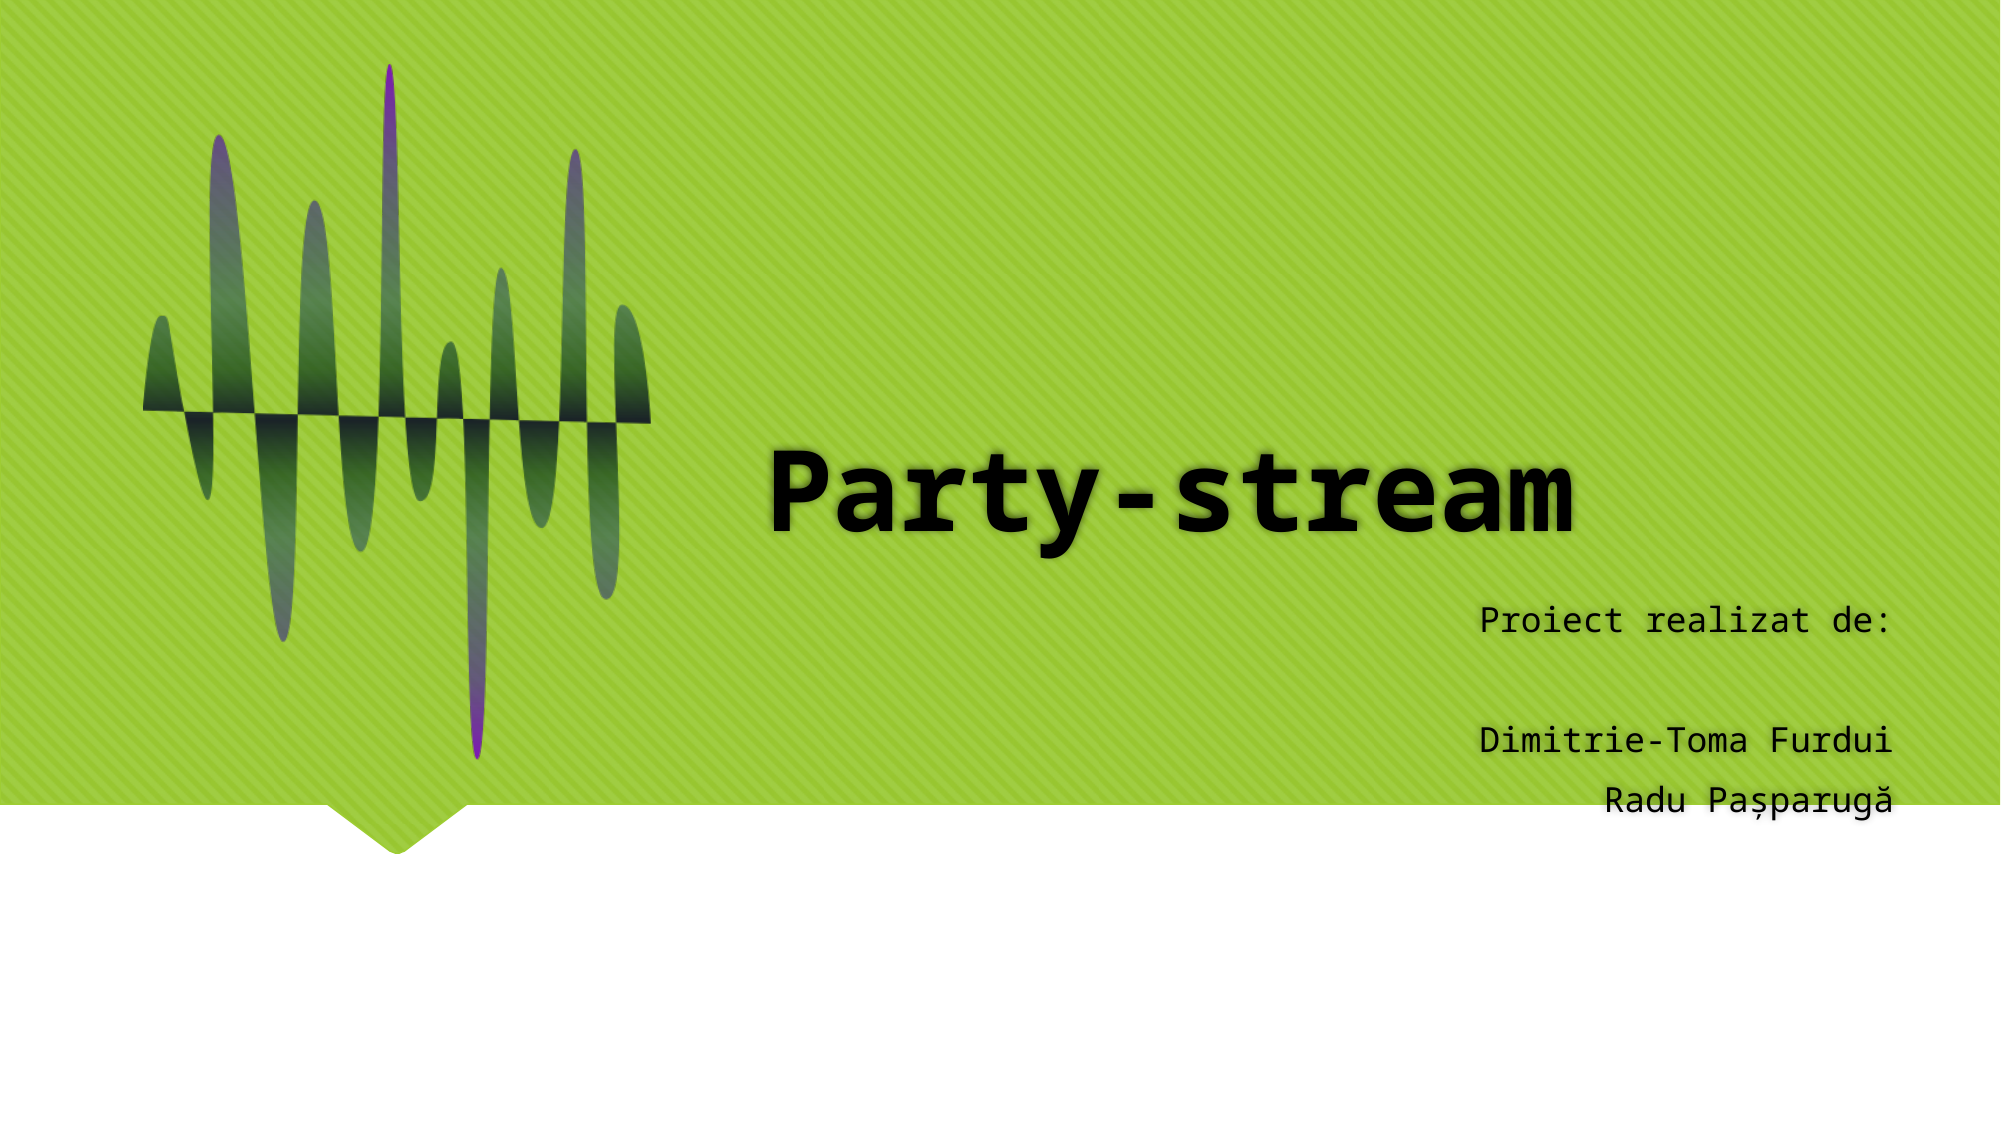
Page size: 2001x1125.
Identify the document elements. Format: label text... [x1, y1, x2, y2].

picture [143, 64, 652, 761]
subtitle Proiect realizat de: Dimitrie-Toma Furdui Radu Pașparugă [750, 590, 1910, 930]
title Party-stream [750, 169, 2000, 562]
